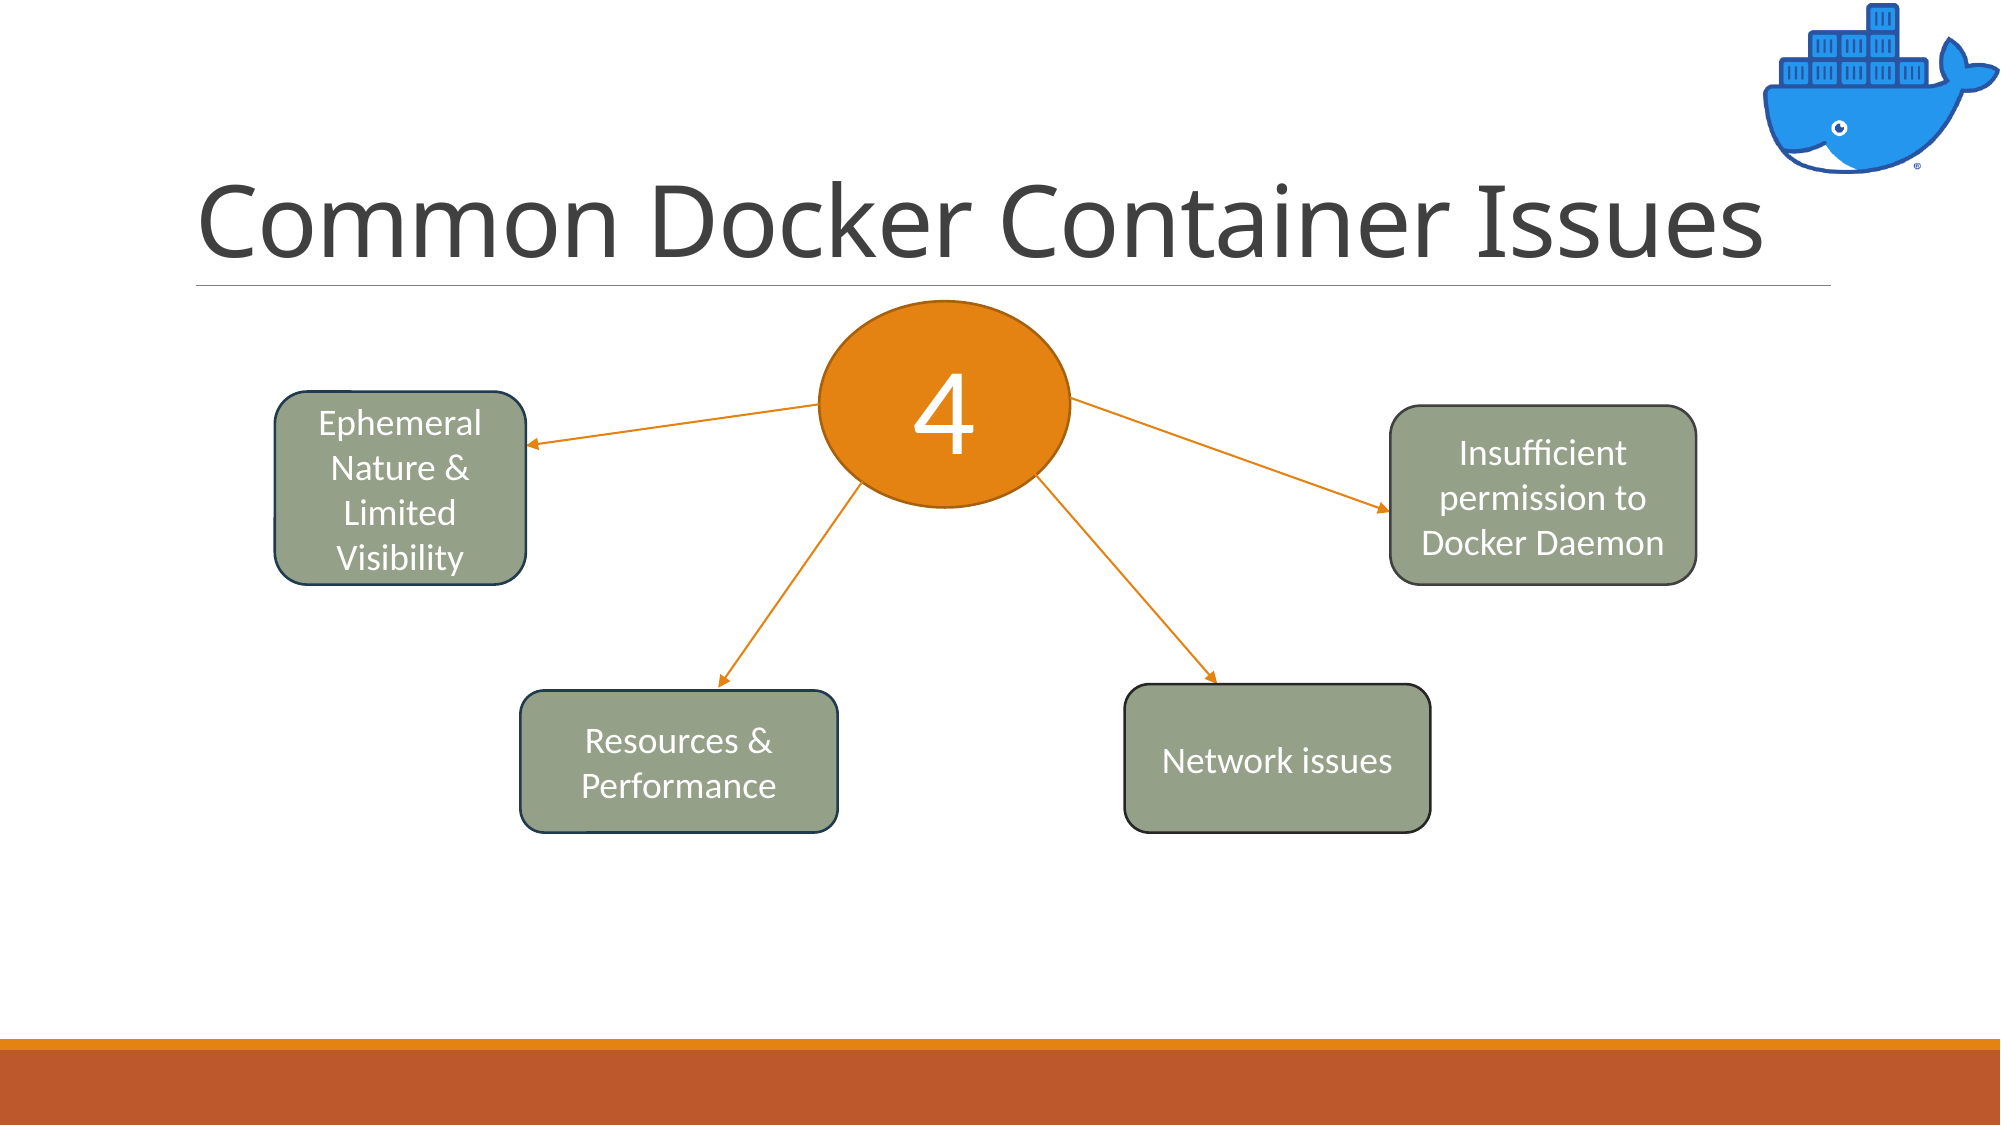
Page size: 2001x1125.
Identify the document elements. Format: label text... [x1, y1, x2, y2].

title Common Docker Container Issues [180, 47, 1830, 285]
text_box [717, 480, 863, 689]
text_box Insufficient permission to Docker Daemon [1389, 404, 1698, 586]
text_box Resources & Performance [519, 689, 839, 834]
text_box Ephemeral Nature & Limited Visibility [273, 390, 528, 586]
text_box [1031, 470, 1218, 685]
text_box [525, 403, 820, 447]
text_box 4 [817, 299, 1071, 509]
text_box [1069, 397, 1391, 513]
picture [1763, 3, 2000, 174]
text_box Network issues [1123, 682, 1432, 834]
